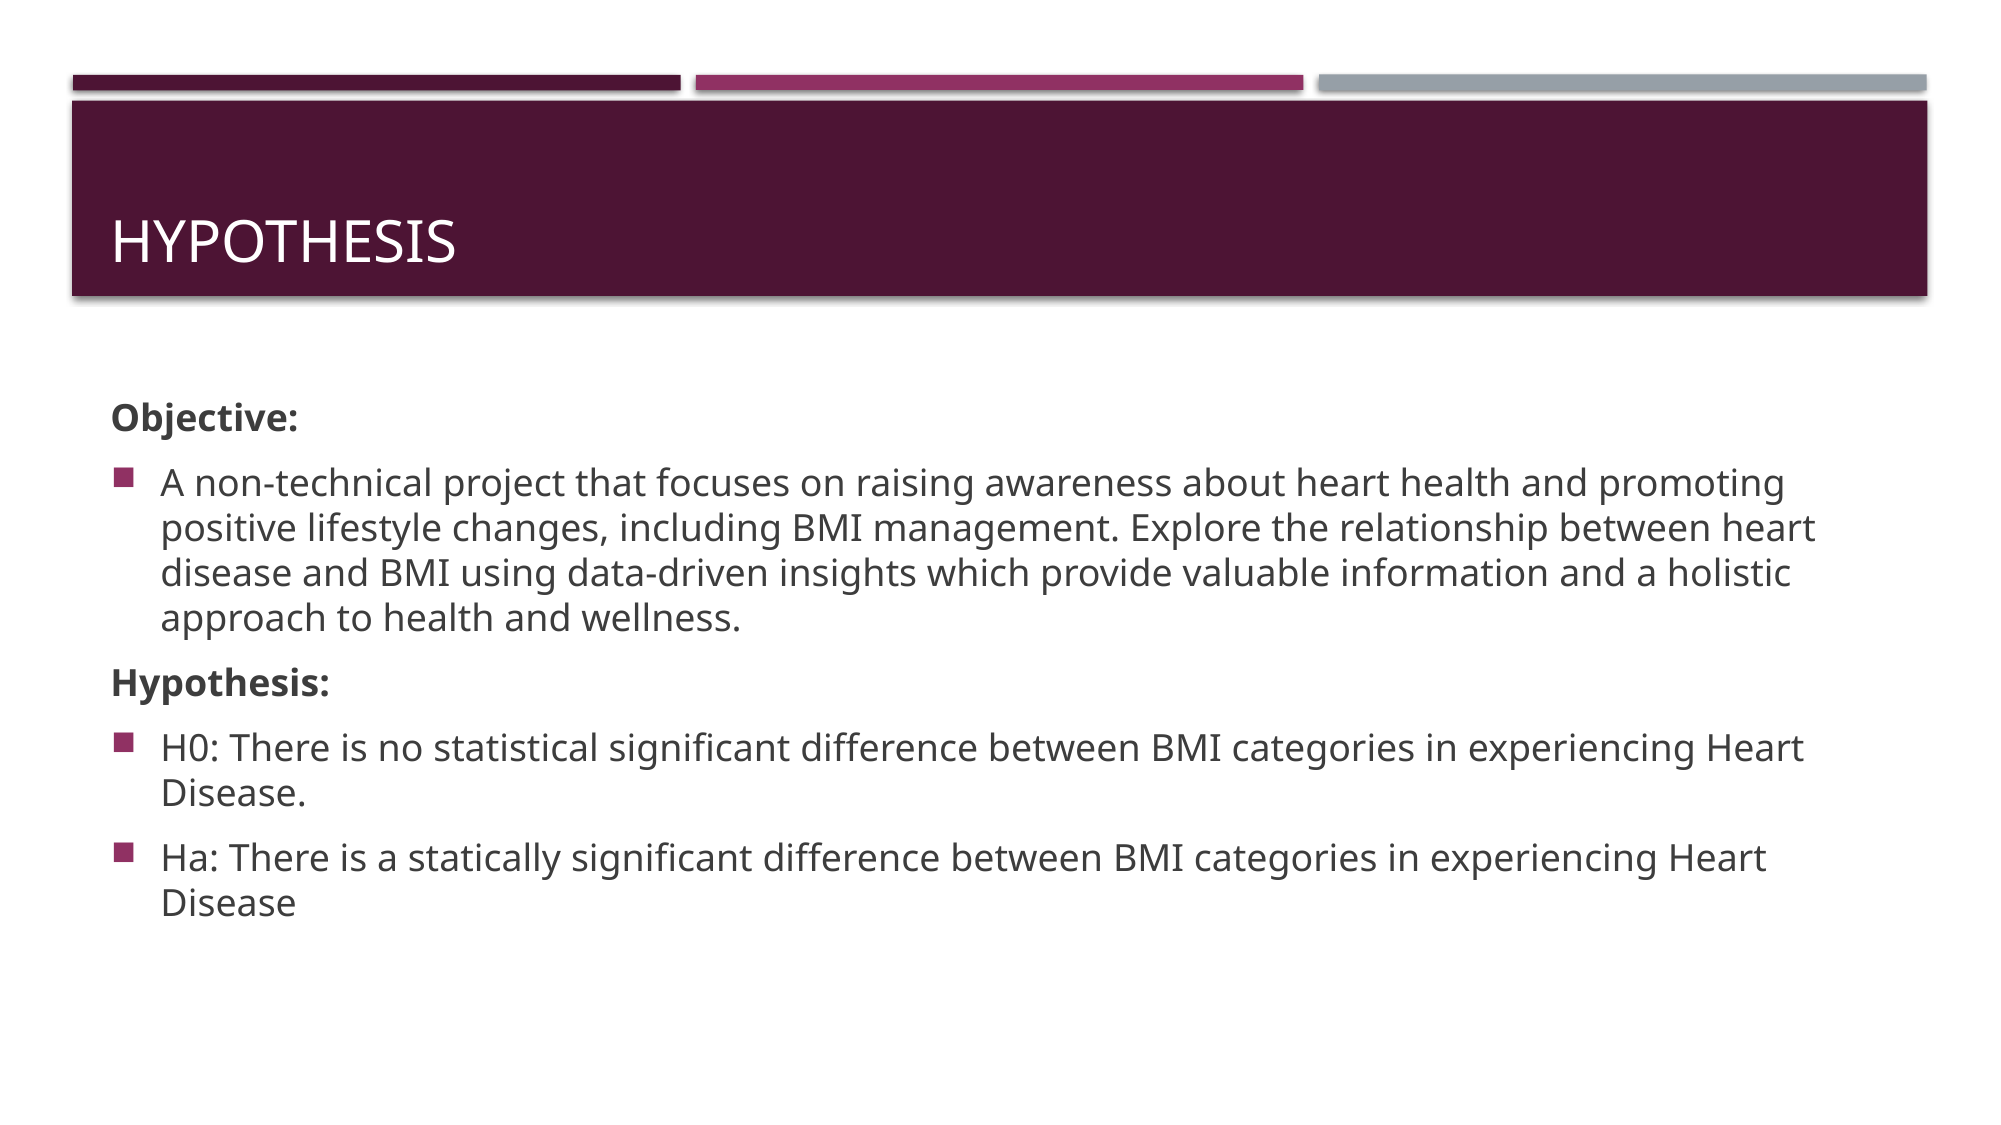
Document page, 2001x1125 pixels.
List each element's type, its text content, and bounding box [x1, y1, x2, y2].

list Objective: A non-technical project that focuses on raising awareness about heart health and promoting positive lifestyle changes, including BMI management. Explore the relationship between heart disease and BMI using data-driven insights which provide valuable information and a holistic approach to health and wellness. Hypothesis: H0: There is no statistical significant difference between BMI categories in experiencing Heart Disease. Ha: There is a statically significant difference between BMI categories in experiencing Heart Disease [95, 357, 1905, 962]
title hypothesis [95, 115, 1905, 282]
